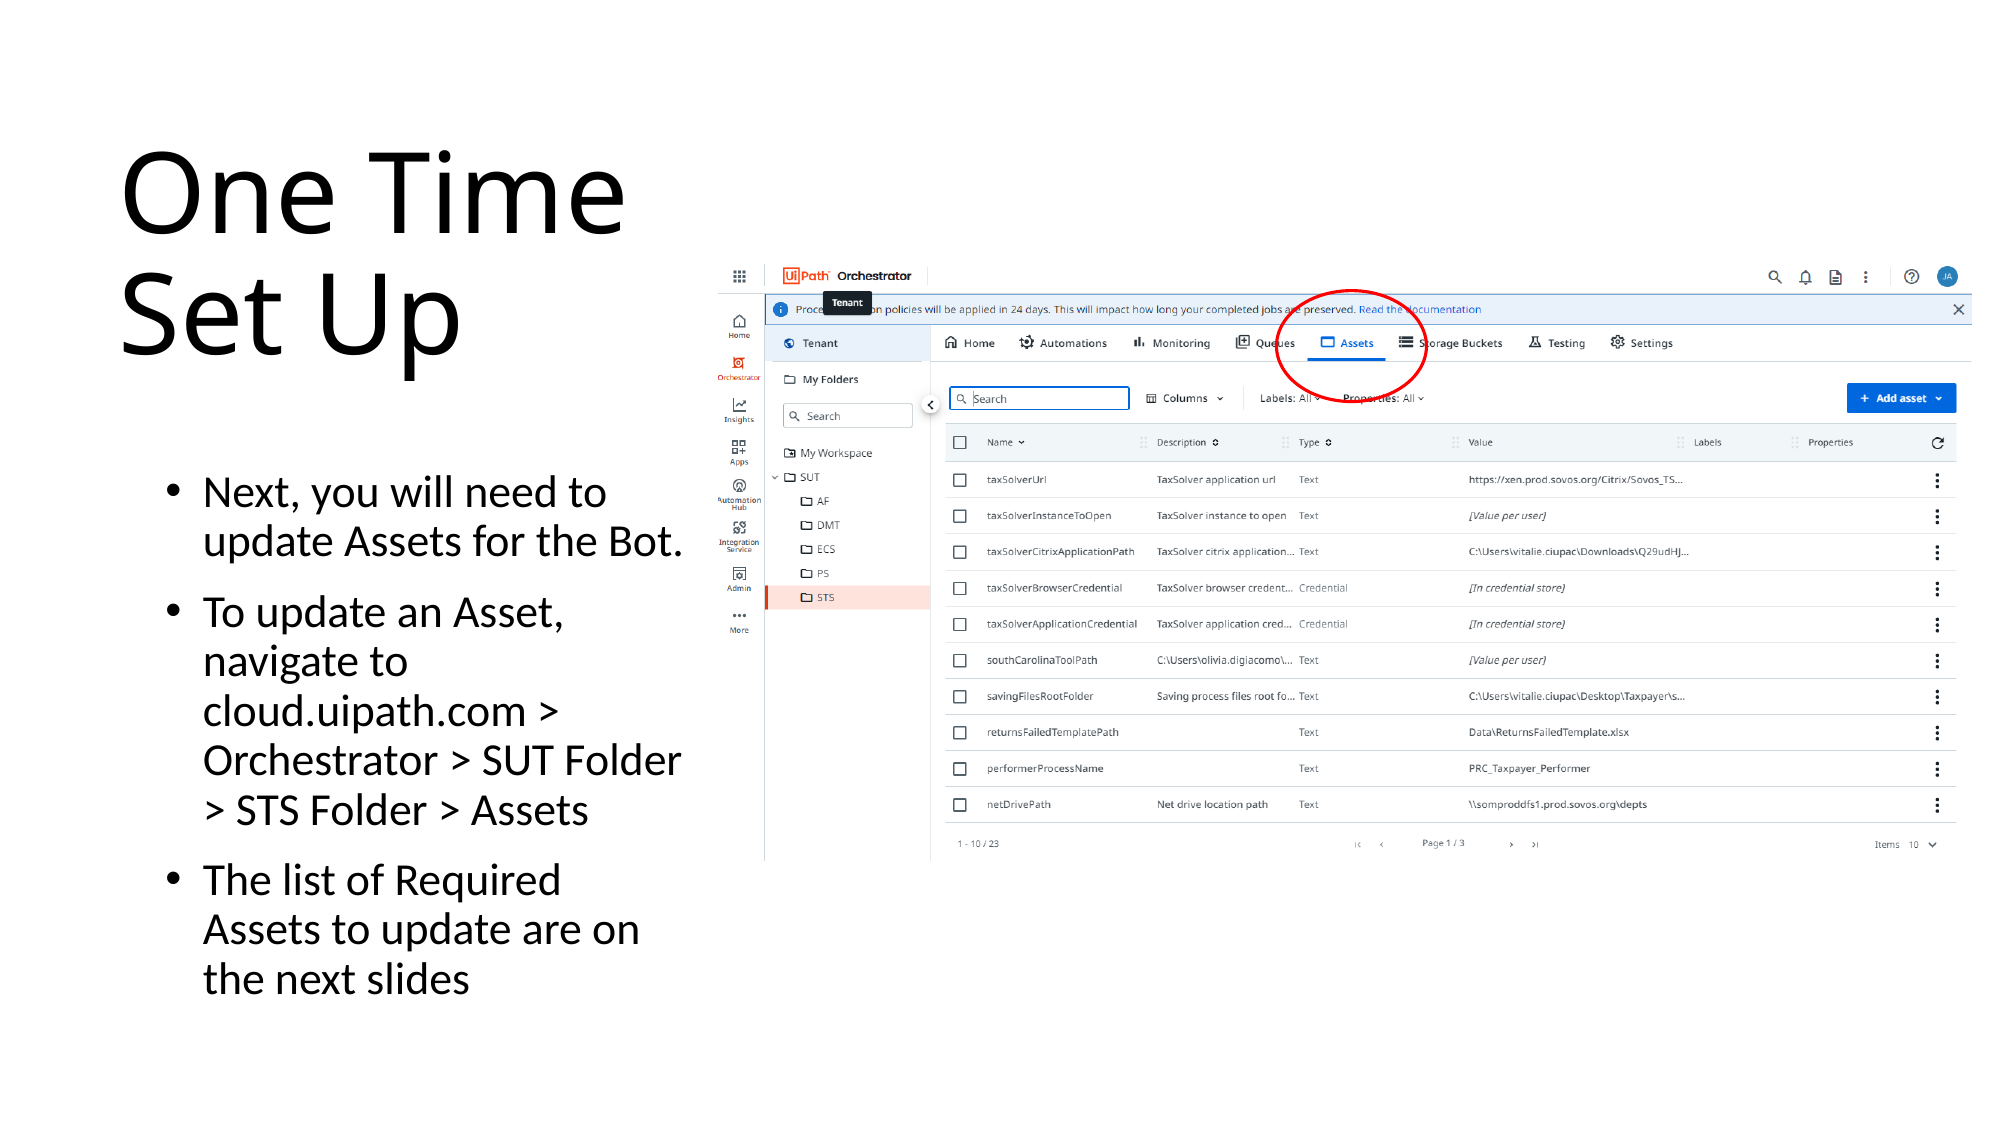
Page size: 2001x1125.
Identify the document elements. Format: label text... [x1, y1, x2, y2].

title One Time Set Up [103, 104, 666, 387]
picture [718, 264, 1972, 861]
list Next, you will need to update Assets for the Bot. To update an Asset, navigate to cloud.uipath.com > Orchestrator > SUT Folder > STS Folder > Assets The list of Required Assets to update are on the next slides [103, 460, 702, 1083]
